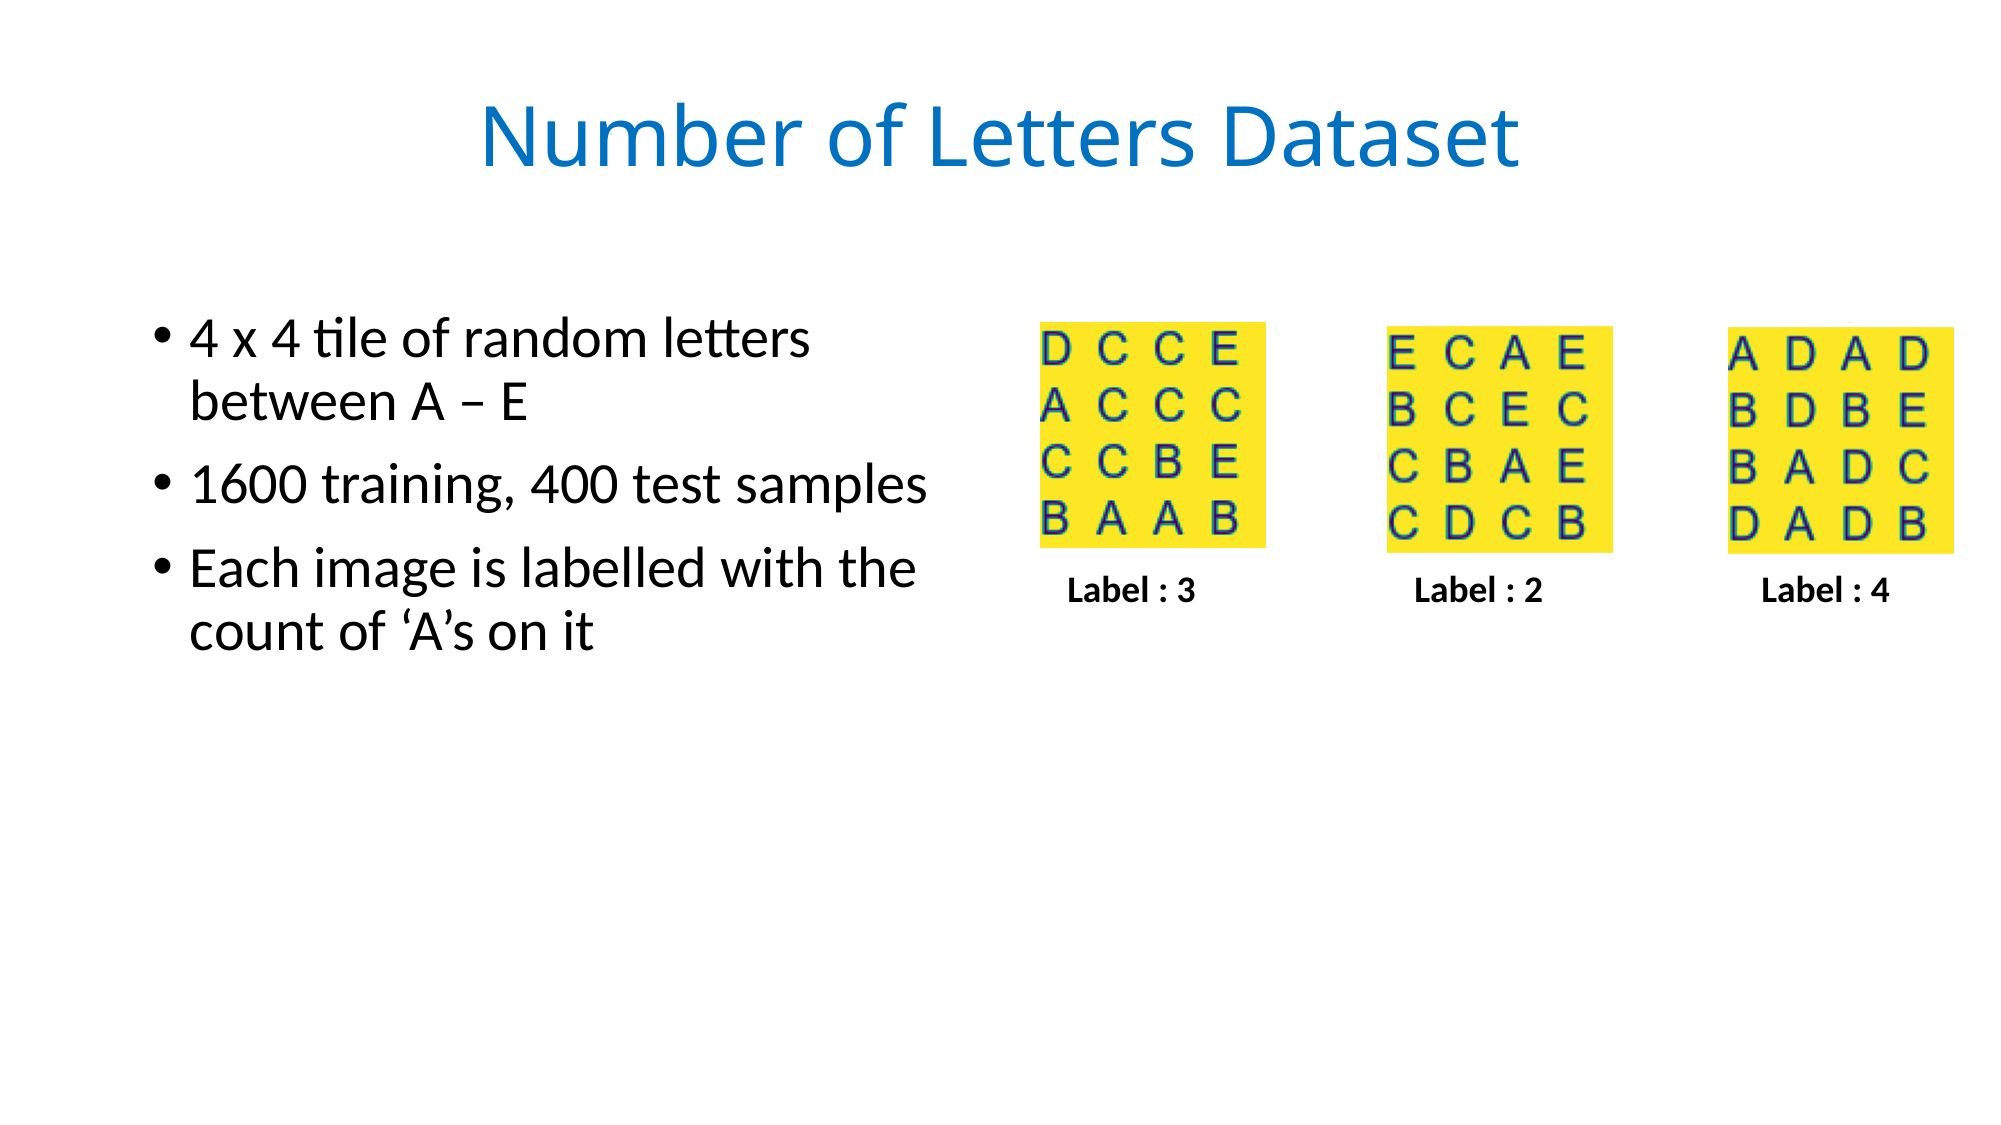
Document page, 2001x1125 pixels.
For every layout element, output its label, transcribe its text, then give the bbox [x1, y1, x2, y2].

picture [1718, 322, 1955, 563]
text_box Label : 3 [1052, 557, 1289, 618]
picture [1377, 322, 1614, 563]
text_box Label : 4 [1746, 563, 1928, 618]
title Number of Letters Dataset [137, 31, 1863, 249]
picture [1029, 317, 1267, 568]
list 4 x 4 tile of random letters between A – E 1600 training, 400 test samples Each image is labelled with the count of ‘A’s on it [137, 299, 1035, 1014]
text_box Label : 2 [1399, 557, 1636, 618]
